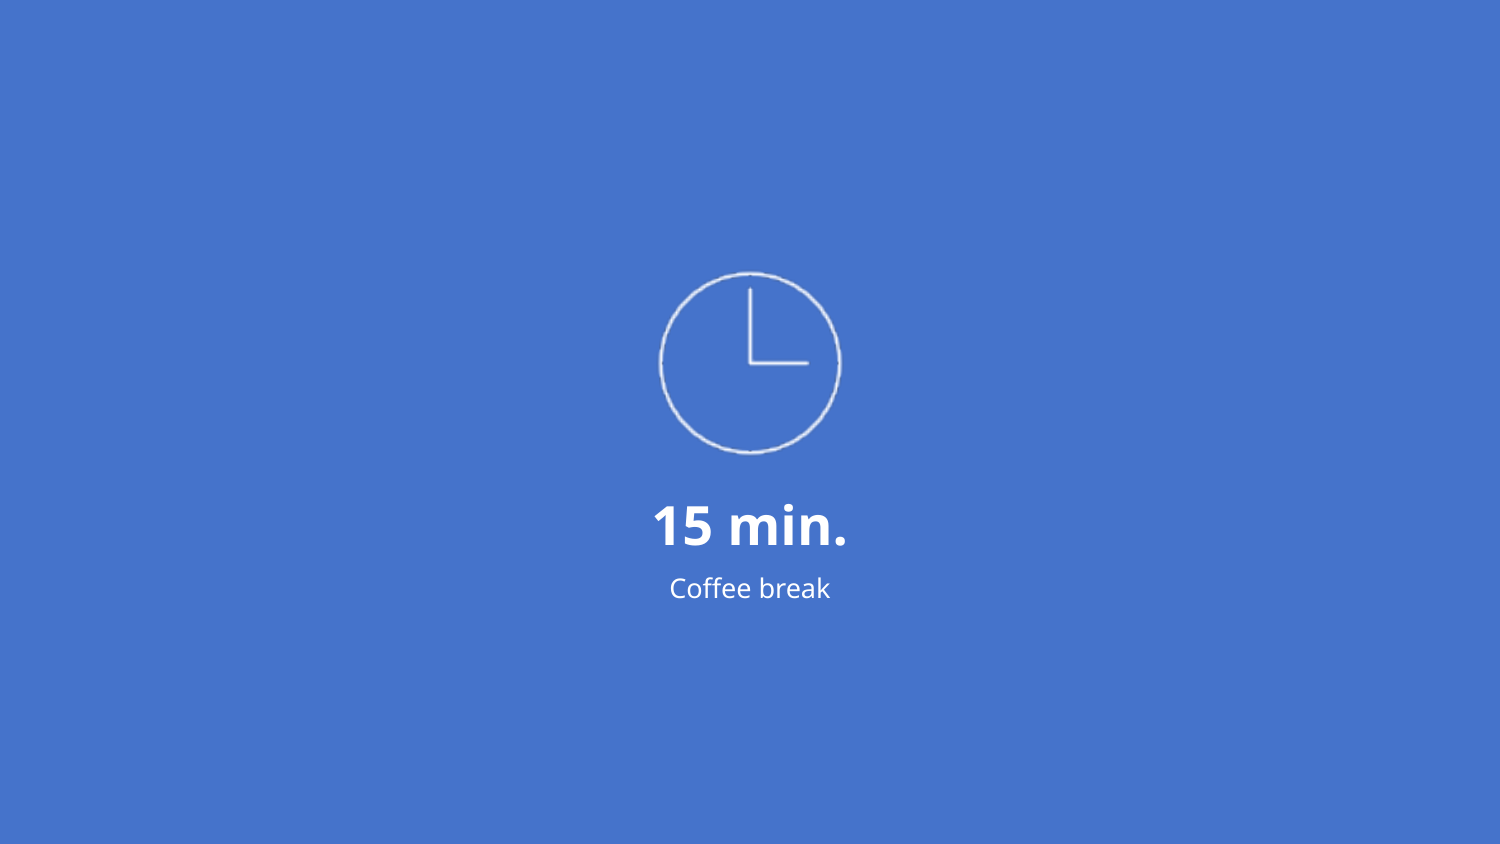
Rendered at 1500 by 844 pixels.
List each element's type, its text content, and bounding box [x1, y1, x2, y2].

list Coffee break [218, 564, 1282, 612]
subtitle 15 min. [218, 493, 1282, 564]
